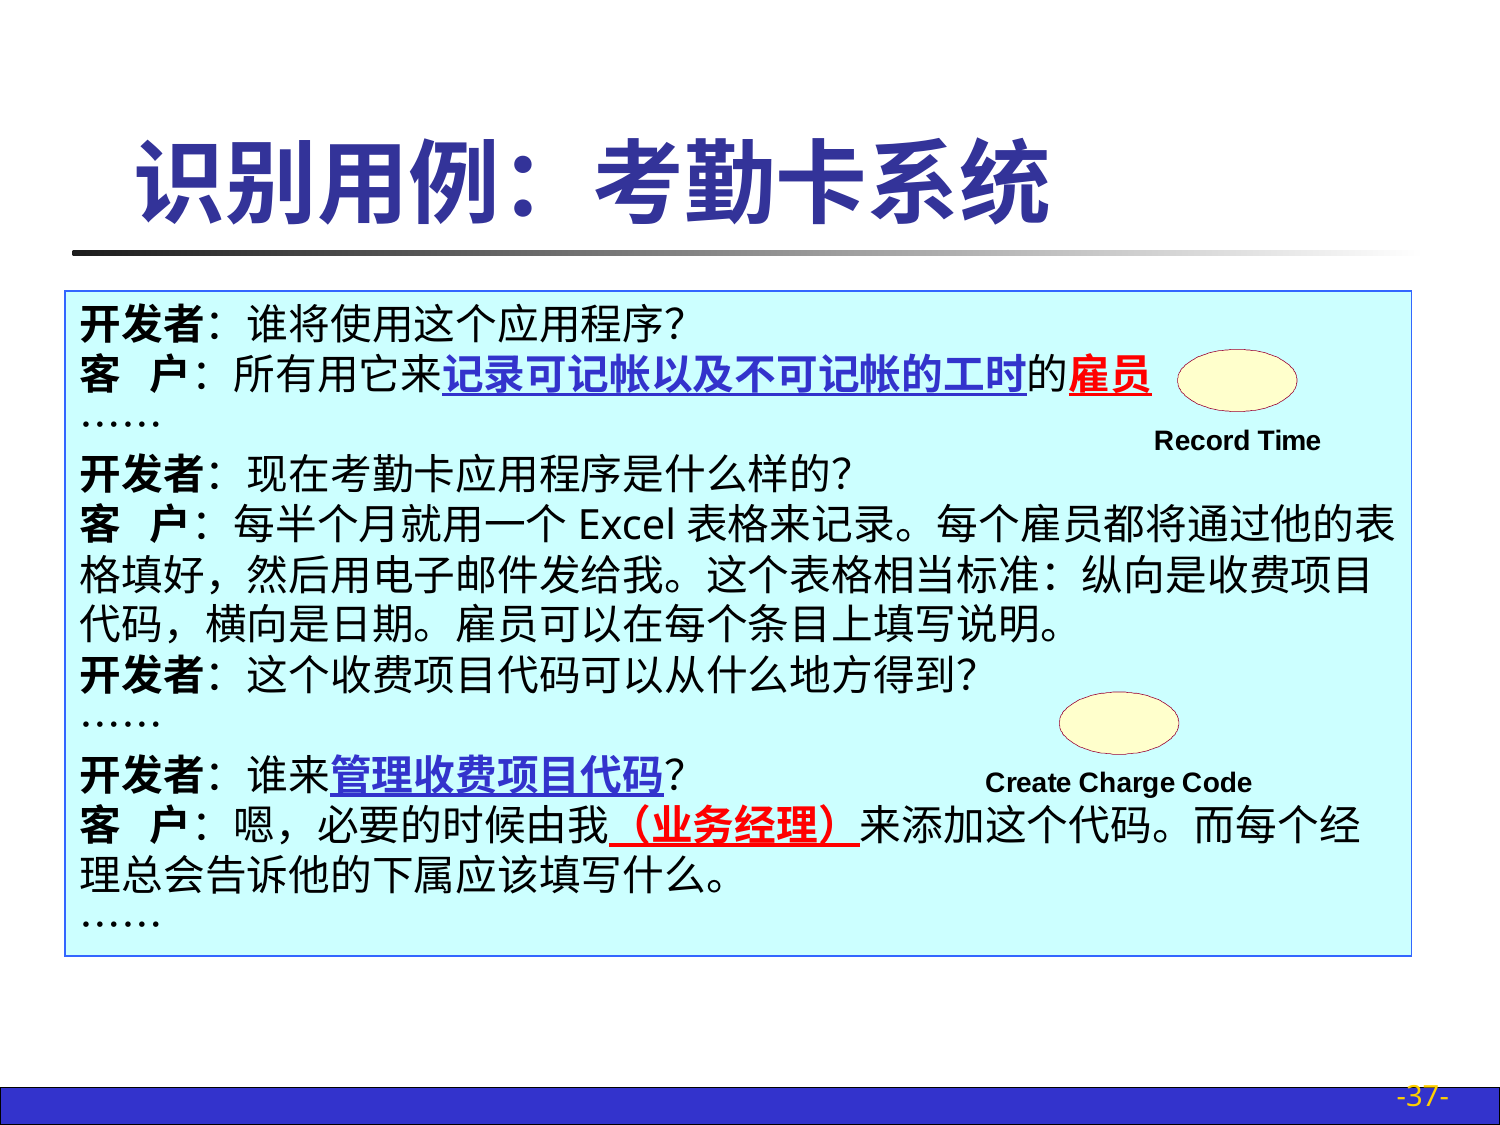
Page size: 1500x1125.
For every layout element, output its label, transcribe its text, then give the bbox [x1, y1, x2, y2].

text_box 开发者：谁将使用这个应用程序？ 客 户：所有用它来记录可记帐以及不可记帐的工时的雇员 …… 开发者：现在考勤卡应用程序是什么样的？ 客 户：每半个月就用一个Excel表格来记录。每个雇员都将通过他的表格填好，然后用电子邮件发给我。这个表格相当标准：纵向是收费项目代码，横向是日期。雇员可以在每个条目上填写说明。 开发者：这个收费项目代码可以从什么地方得到？ …… 开发者：谁来管理收费项目代码？ 客 户：嗯，必要的时候由我（业务经理）来添加这个代码。而每个经理总会告诉他的下属应该填写什么。 …… [65, 290, 1412, 956]
title 识别用例：考勤卡系统 [118, 54, 1398, 243]
picture [926, 680, 1312, 843]
picture [1045, 337, 1430, 500]
slide_number -37- [1151, 1074, 1465, 1125]
